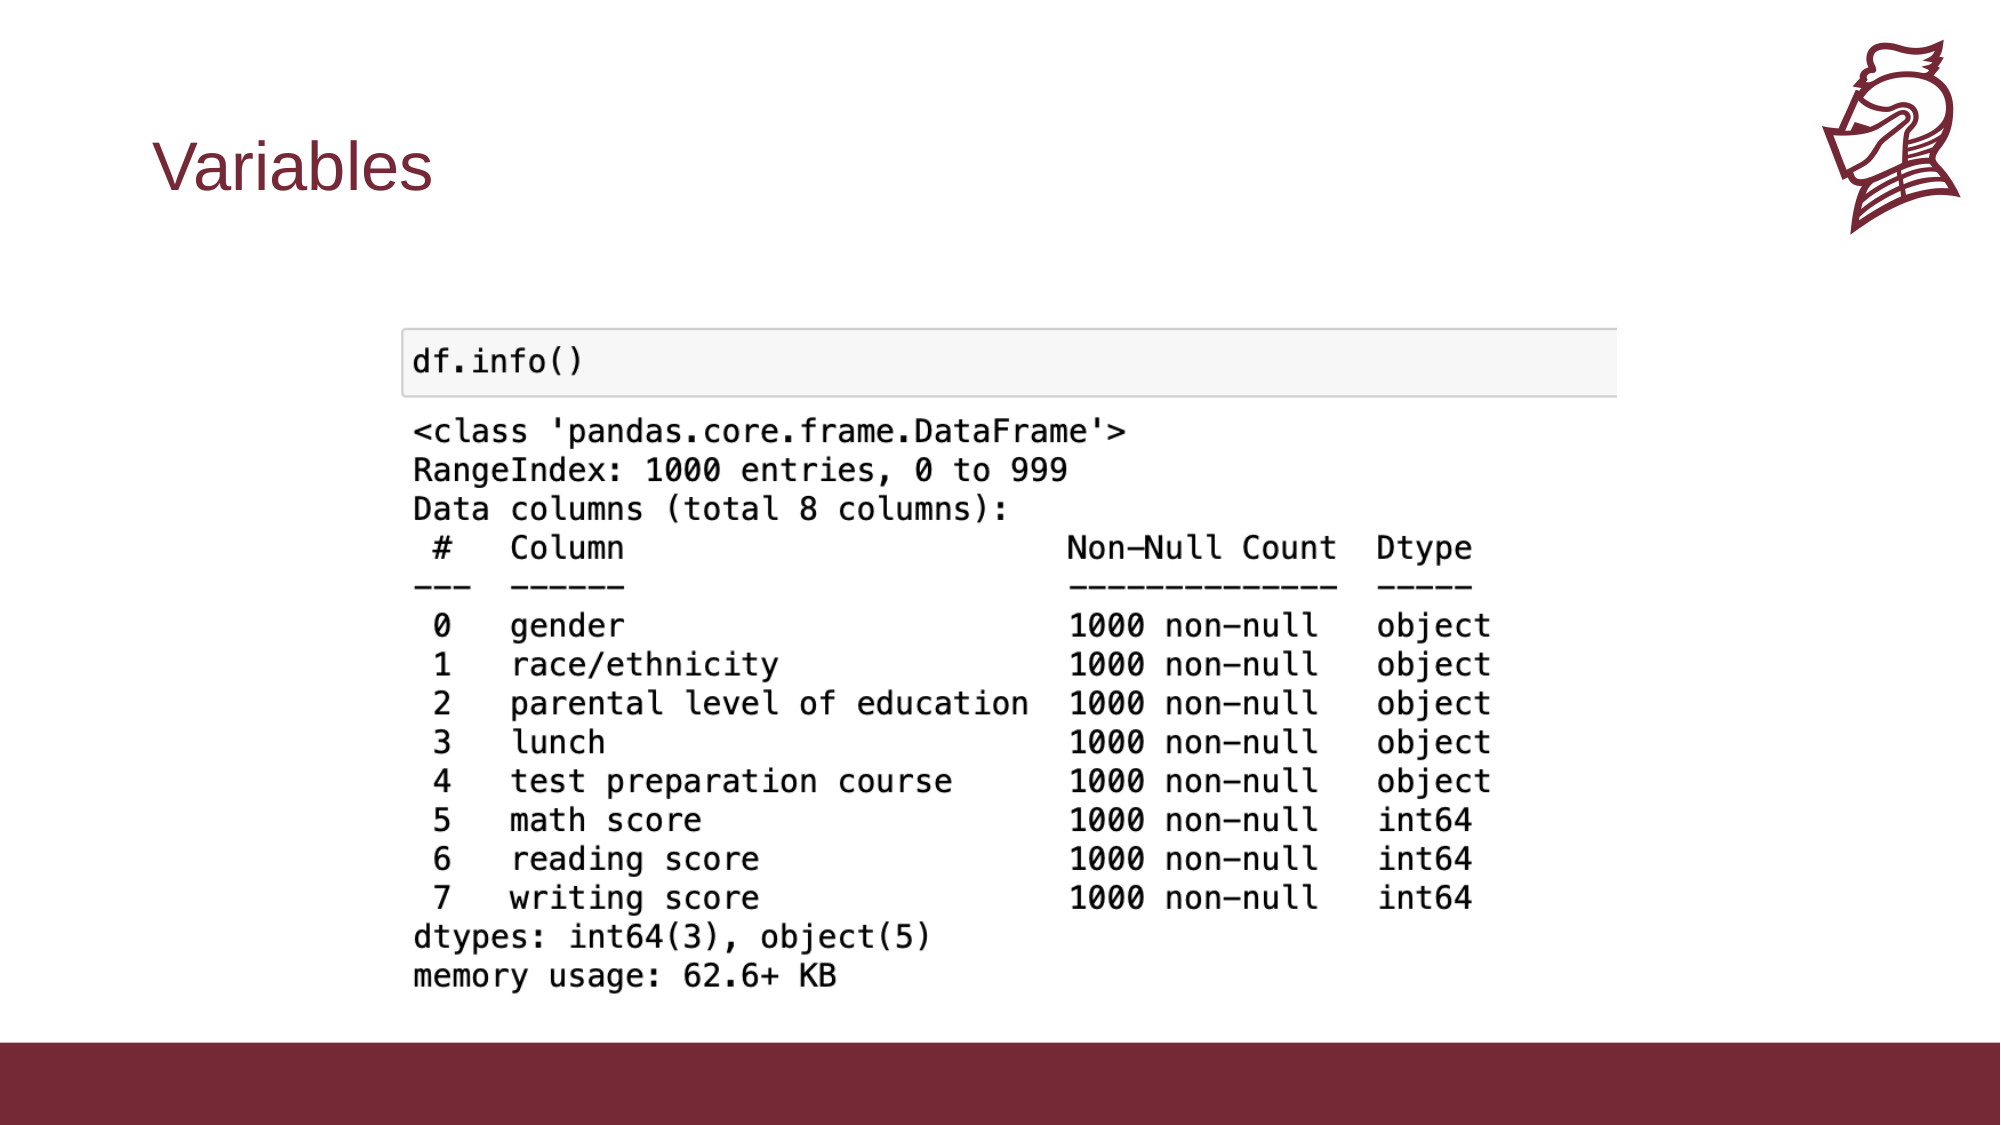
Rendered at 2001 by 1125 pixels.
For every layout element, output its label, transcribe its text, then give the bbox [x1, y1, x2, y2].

title Variables [137, 59, 1863, 278]
picture [383, 321, 1617, 1021]
picture [1813, 30, 1972, 248]
